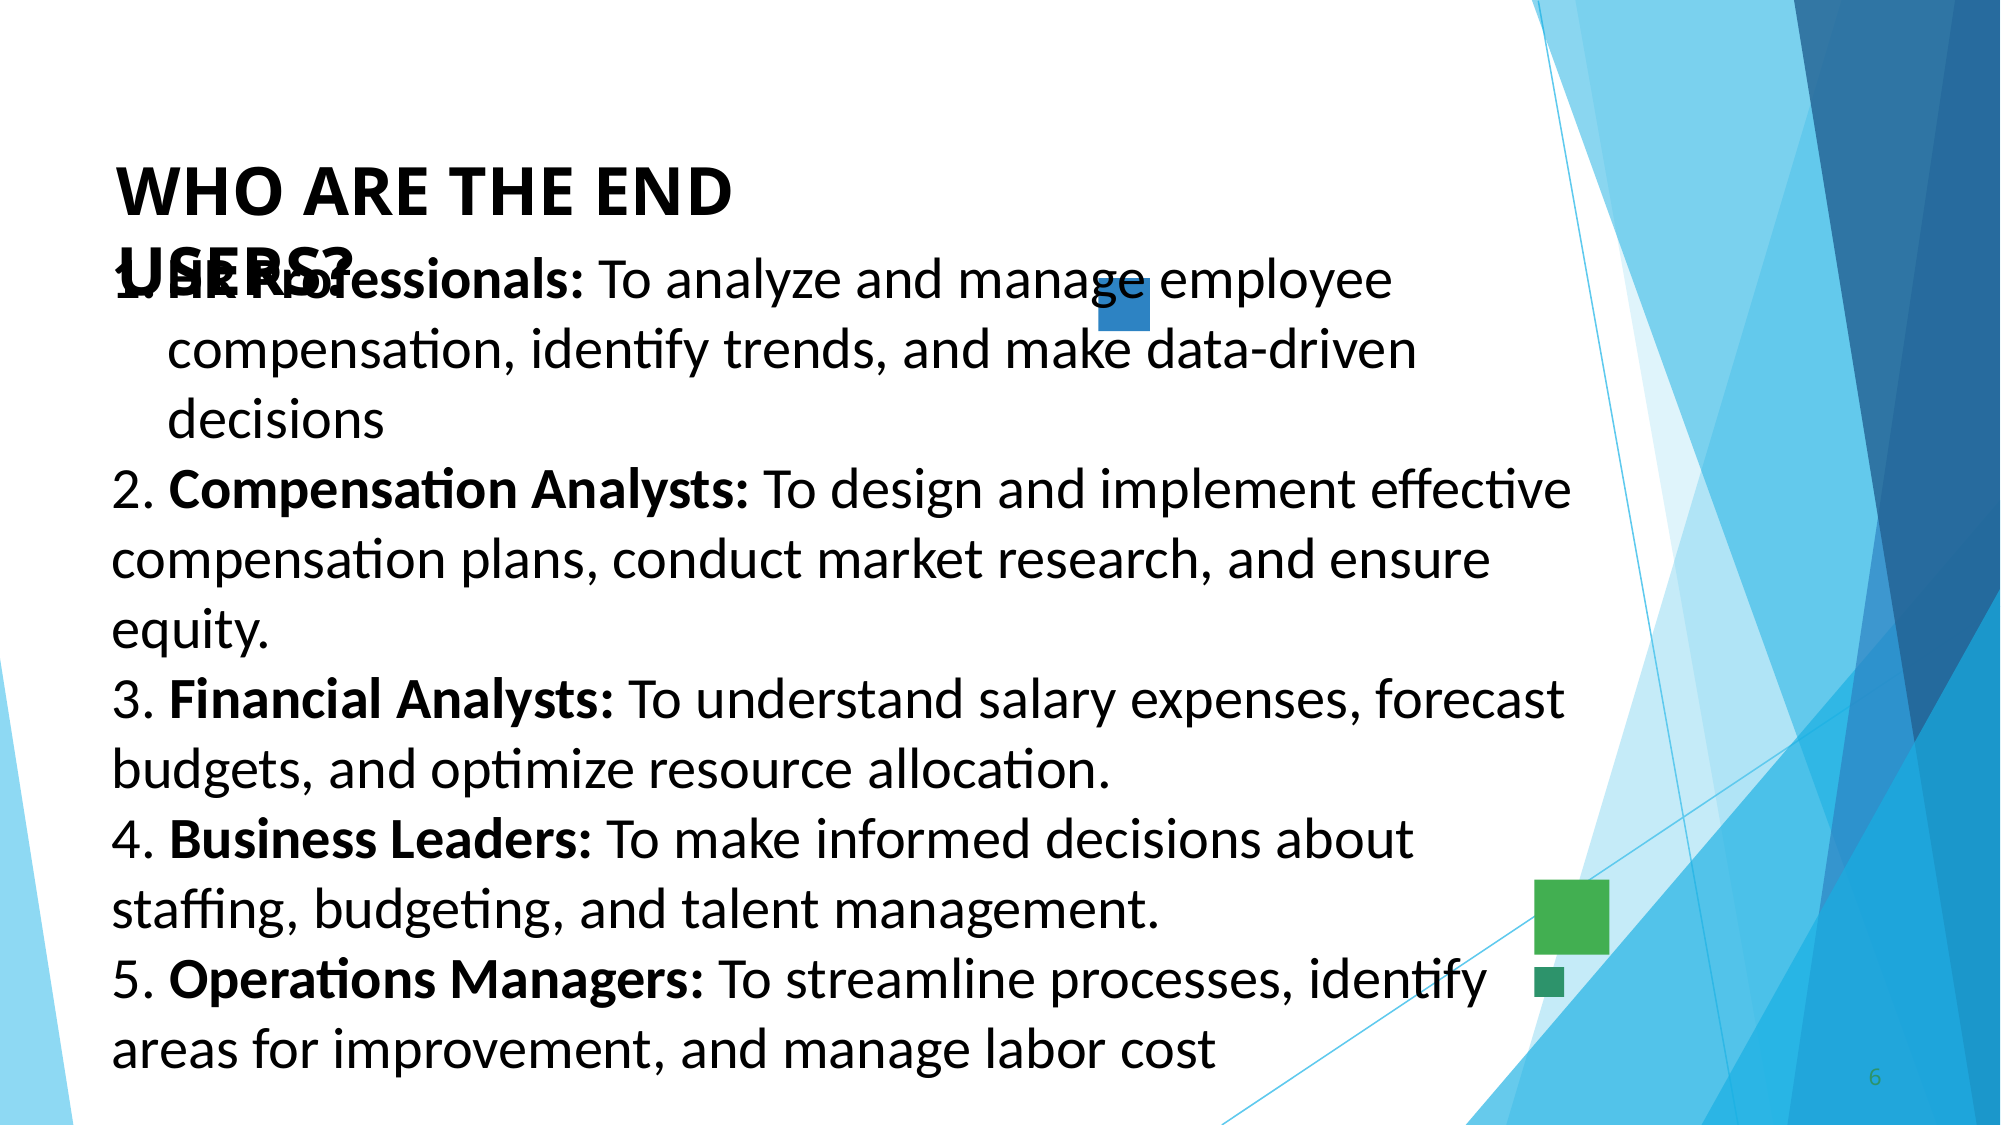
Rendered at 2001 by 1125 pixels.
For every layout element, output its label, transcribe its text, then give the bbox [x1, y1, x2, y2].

picture [118, 1012, 477, 1093]
slide_number 6 [1862, 1061, 1888, 1125]
text_box HR Professionals: To analyze and manage employee compensation, identify trends, and make data-driven decisions 2. Compensation Analysts: To design and implement effective compensation plans, conduct market research, and ensure equity. 3. Financial Analysts: To understand salary expenses, forecast budgets, and optimize resource allocation. 4. Business Leaders: To make informed decisions about staffing, budgeting, and talent management. 5. Operations Managers: To streamline processes, identify areas for improvement, and manage labor cost [96, 233, 1610, 1088]
title WHO ARE THE END USERS? [114, 146, 938, 233]
